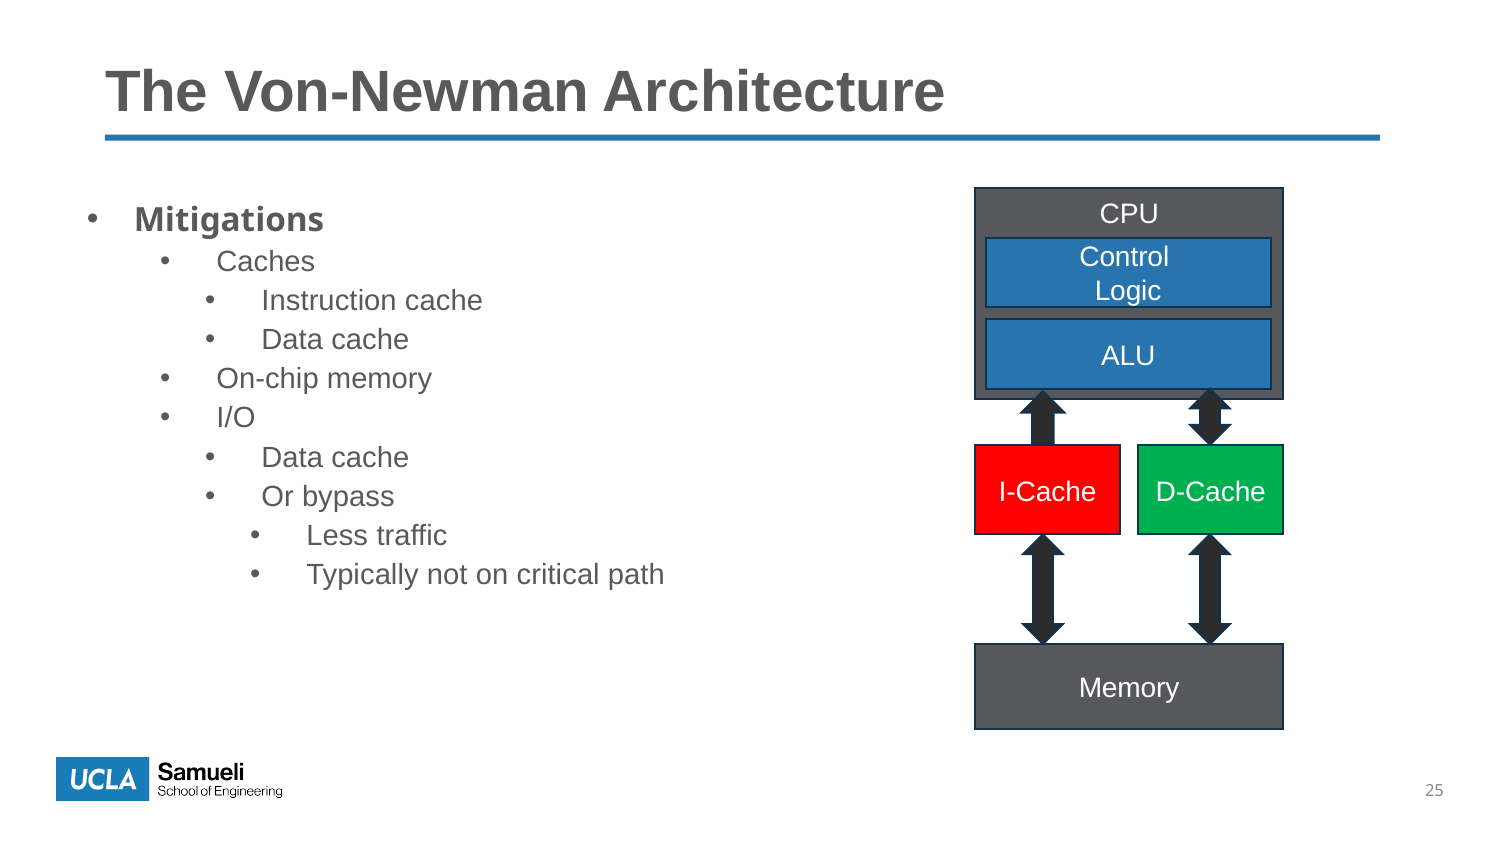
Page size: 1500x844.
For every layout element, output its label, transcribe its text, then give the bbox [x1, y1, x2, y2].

text_box [1187, 532, 1233, 646]
text_box [1020, 532, 1066, 646]
slide_number 25 [1425, 780, 1500, 840]
text_box Control Logic [985, 237, 1272, 308]
text_box [1019, 389, 1067, 446]
text_box D-Cache [1137, 444, 1284, 535]
picture [56, 757, 282, 801]
text_box CPU [974, 187, 1284, 400]
text_box I-Cache [974, 444, 1121, 535]
list Mitigations Caches Instruction cache Data cache On-chip memory I/O Data cache Or bypass Less traffic Typically not on critical path [86, 198, 785, 693]
text_box Memory [974, 643, 1284, 730]
text_box ALU [985, 318, 1272, 390]
text_box [1187, 387, 1233, 447]
title The Von-Newman Architecture [105, 60, 1380, 125]
